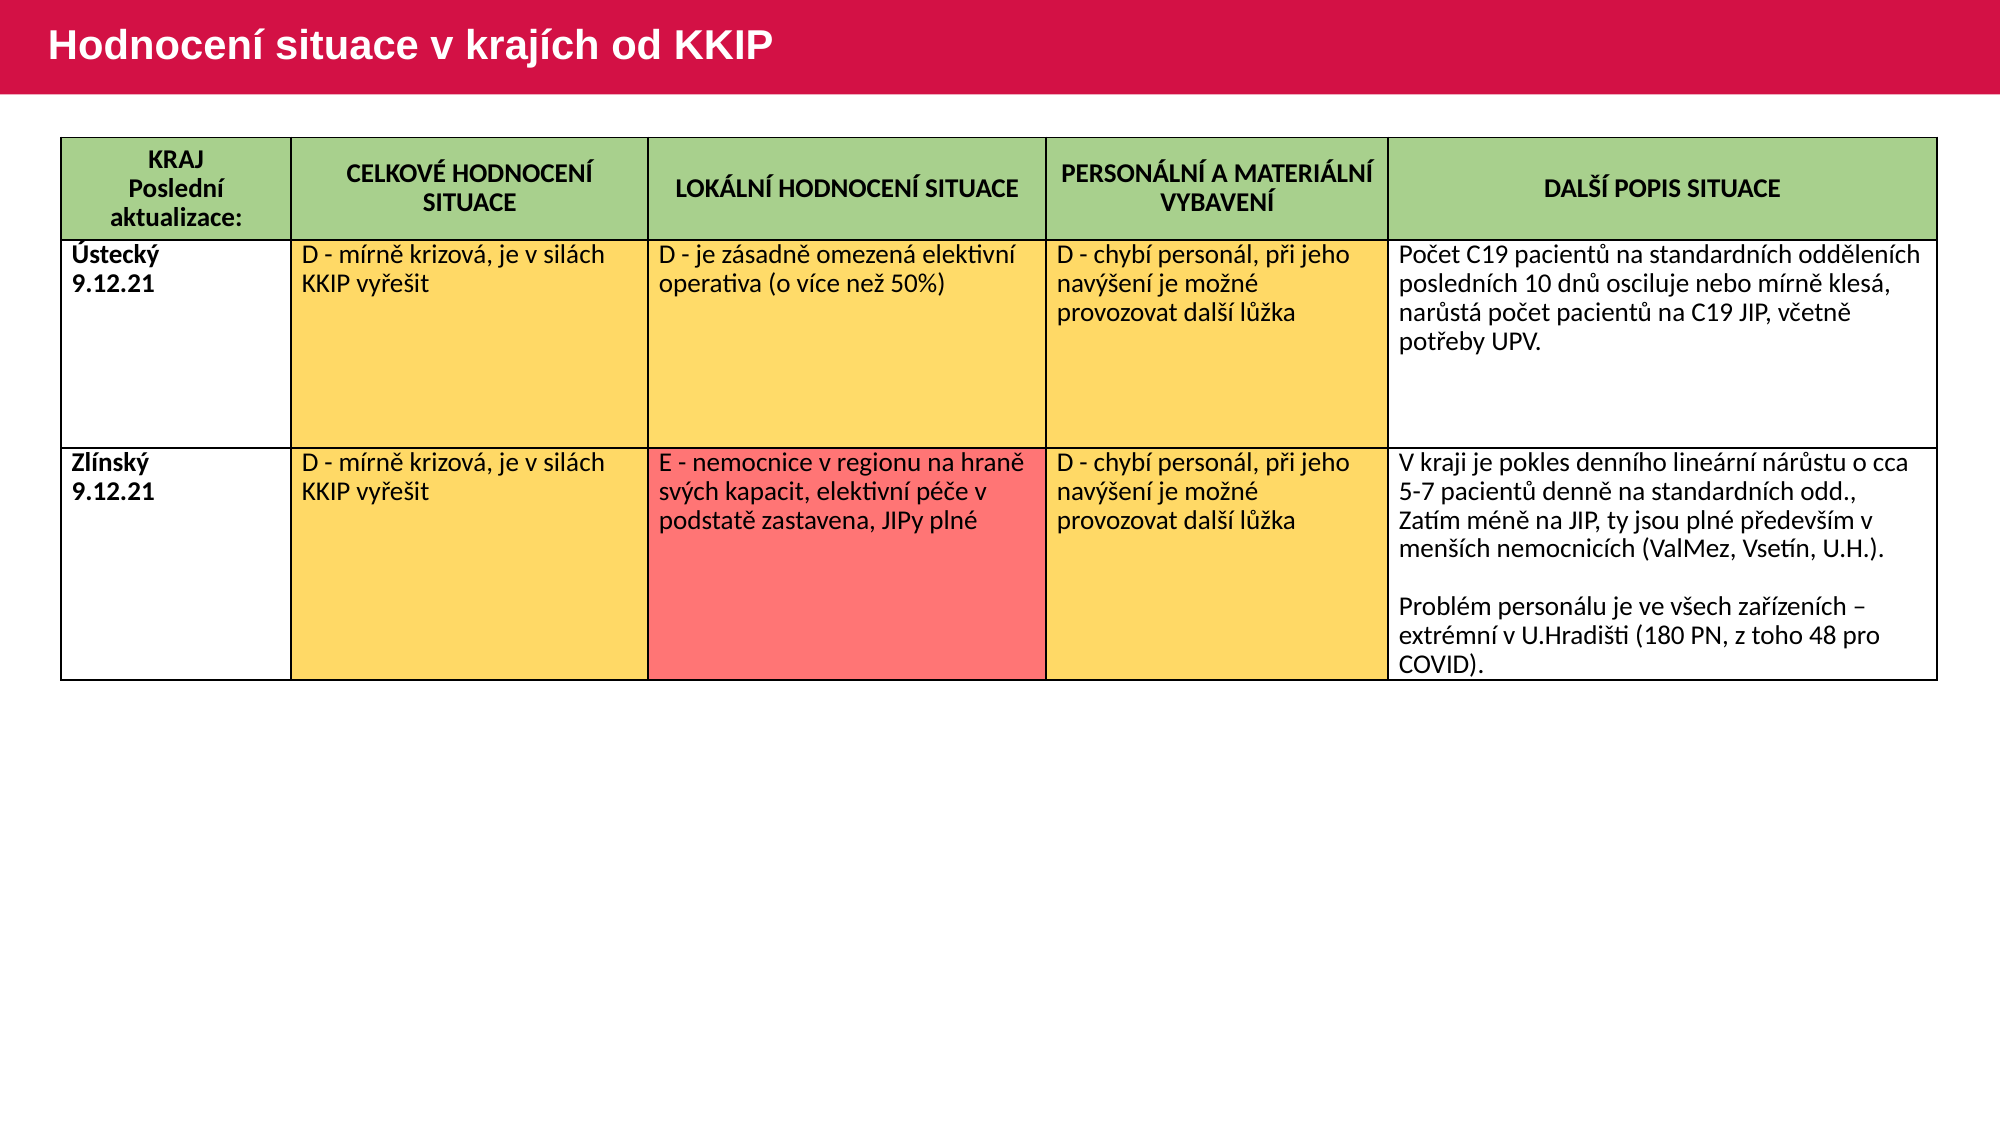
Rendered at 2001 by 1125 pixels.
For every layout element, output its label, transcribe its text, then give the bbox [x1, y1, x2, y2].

table_cell V kraji je pokles denního lineární nárůstu o cca 5-7 pacientů denně na standardních odd., Zatím méně na JIP, ty jsou plné především v menších nemocnicích (ValMez, Vsetín, U.H.). Problém personálu je ve všech zařízeních – extrémní v U.Hradišti (180 PN, z toho 48 pro COVID). [1389, 449, 1936, 679]
title Hodnocení situace v krajích od KKIP [32, 0, 1254, 94]
table_cell D - chybí personál, při jeho navýšení je možné provozovat další lůžka [1047, 241, 1387, 447]
table_cell Zlínský 9.12.21 [62, 449, 290, 679]
table_cell D - mírně krizová, je v silách KKIP vyřešit [292, 241, 647, 447]
table_header CELKOVÉ HODNOCENÍ SITUACE [292, 138, 647, 239]
table_cell D - je zásadně omezená elektivní operativa (o více než 50%) [649, 241, 1045, 447]
table_header LOKÁLNÍ HODNOCENÍ SITUACE [649, 138, 1045, 239]
table_cell Ústecký 9.12.21 [62, 241, 290, 447]
table_cell Počet C19 pacientů na standardních odděleních posledních 10 dnů osciluje nebo mírně klesá, narůstá počet pacientů na C19 JIP, včetně potřeby UPV. [1389, 241, 1936, 447]
table_header KRAJ Poslední aktualizace: [62, 138, 290, 239]
table_cell E - nemocnice v regionu na hraně svých kapacit, elektivní péče v podstatě zastavena, JIPy plné [649, 449, 1045, 679]
table_header PERSONÁLNÍ A MATERIÁLNÍ VYBAVENÍ [1047, 138, 1387, 239]
table_header DALŠÍ POPIS SITUACE [1389, 138, 1936, 239]
table_cell D - chybí personál, při jeho navýšení je možné provozovat další lůžka [1047, 449, 1387, 679]
table_cell D - mírně krizová, je v silách KKIP vyřešit [292, 449, 647, 679]
